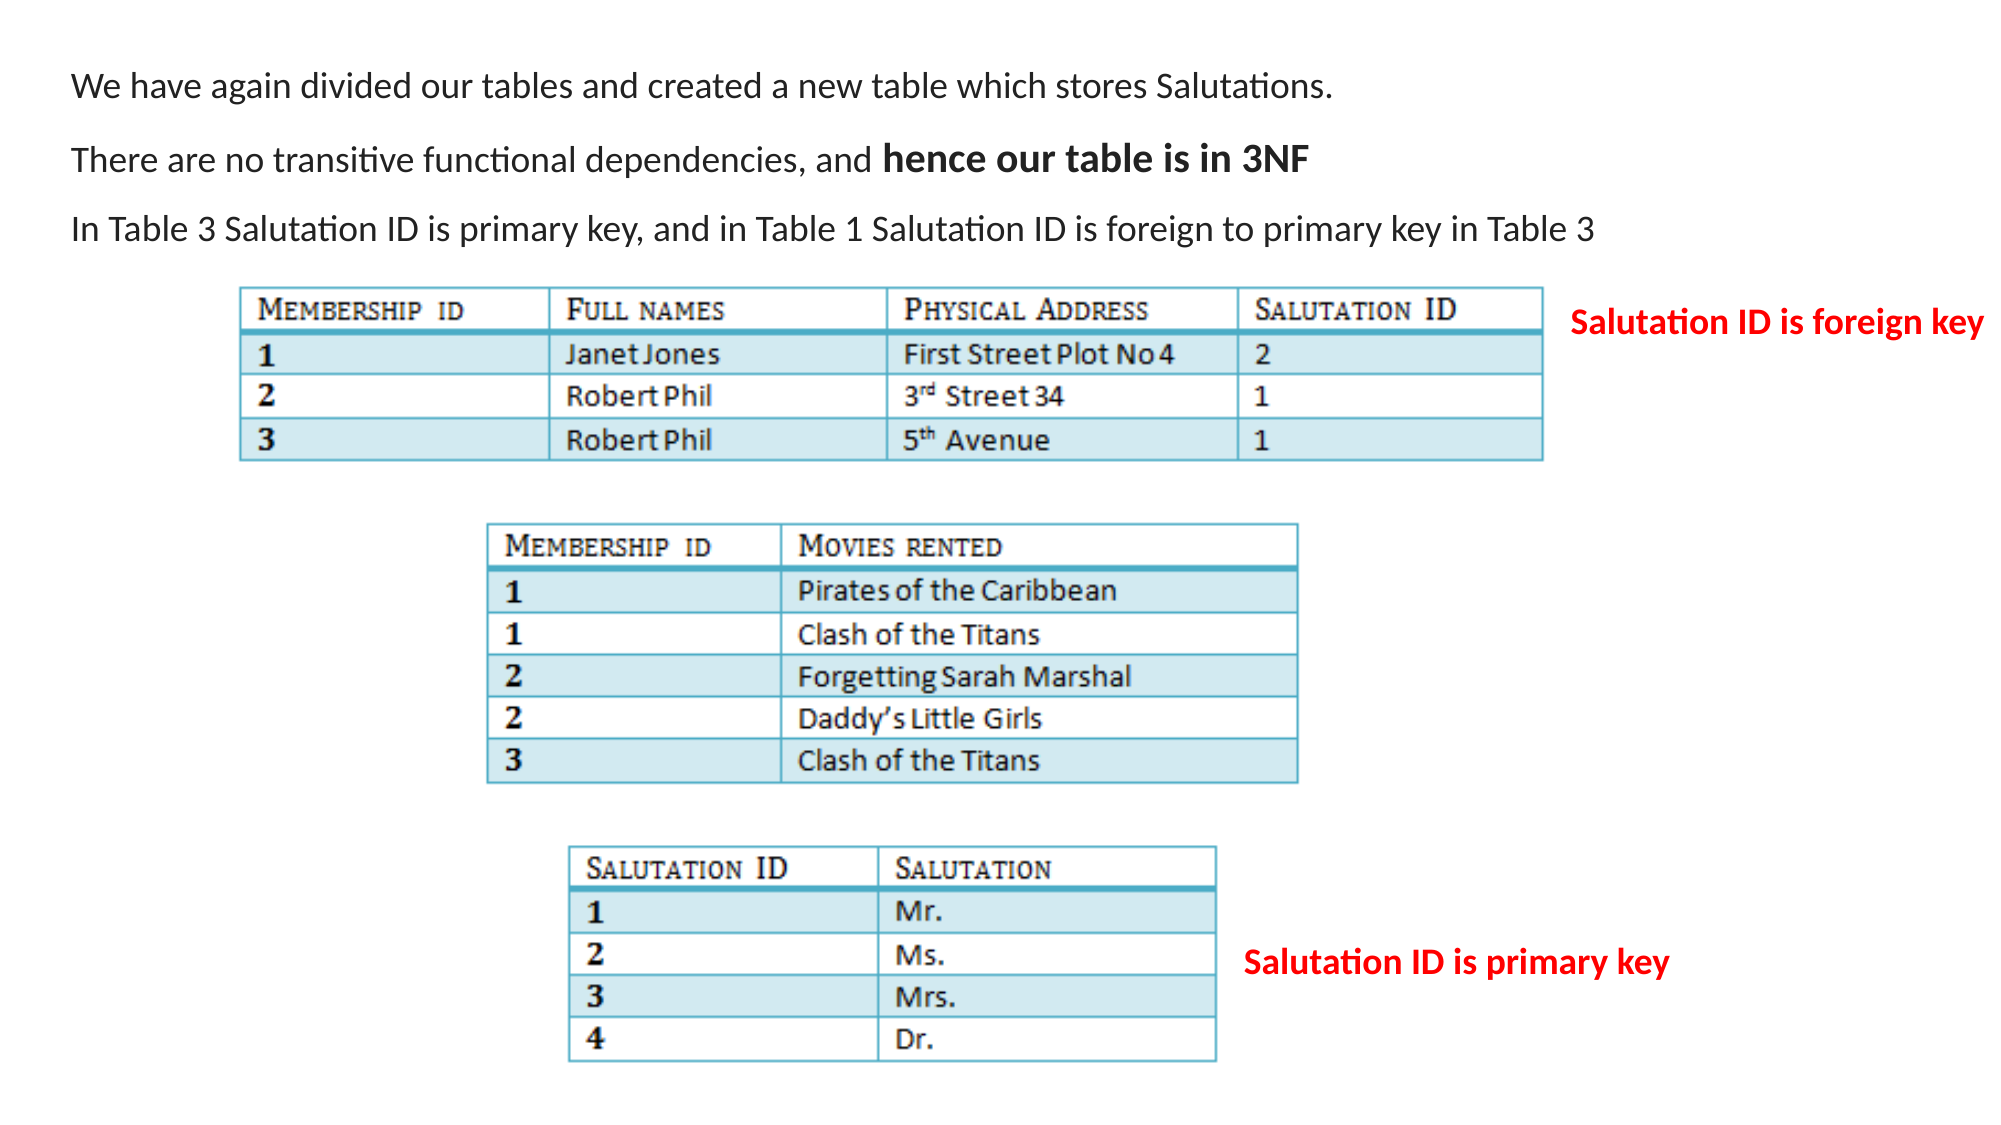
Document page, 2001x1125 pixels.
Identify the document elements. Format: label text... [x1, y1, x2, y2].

picture [220, 263, 1562, 1076]
text_box Salutation ID is foreign key [1562, 289, 2000, 350]
text_box We have again divided our tables and created a new table which stores Salutations. There are no transitive functional dependencies, and hence our table is in 3NF In Table 3 Salutation ID is primary key, and in Table 1 Salutation ID is foreign to primary key in Table 3 [55, 31, 1922, 257]
text_box Salutation ID is primary key [1562, 929, 1686, 990]
